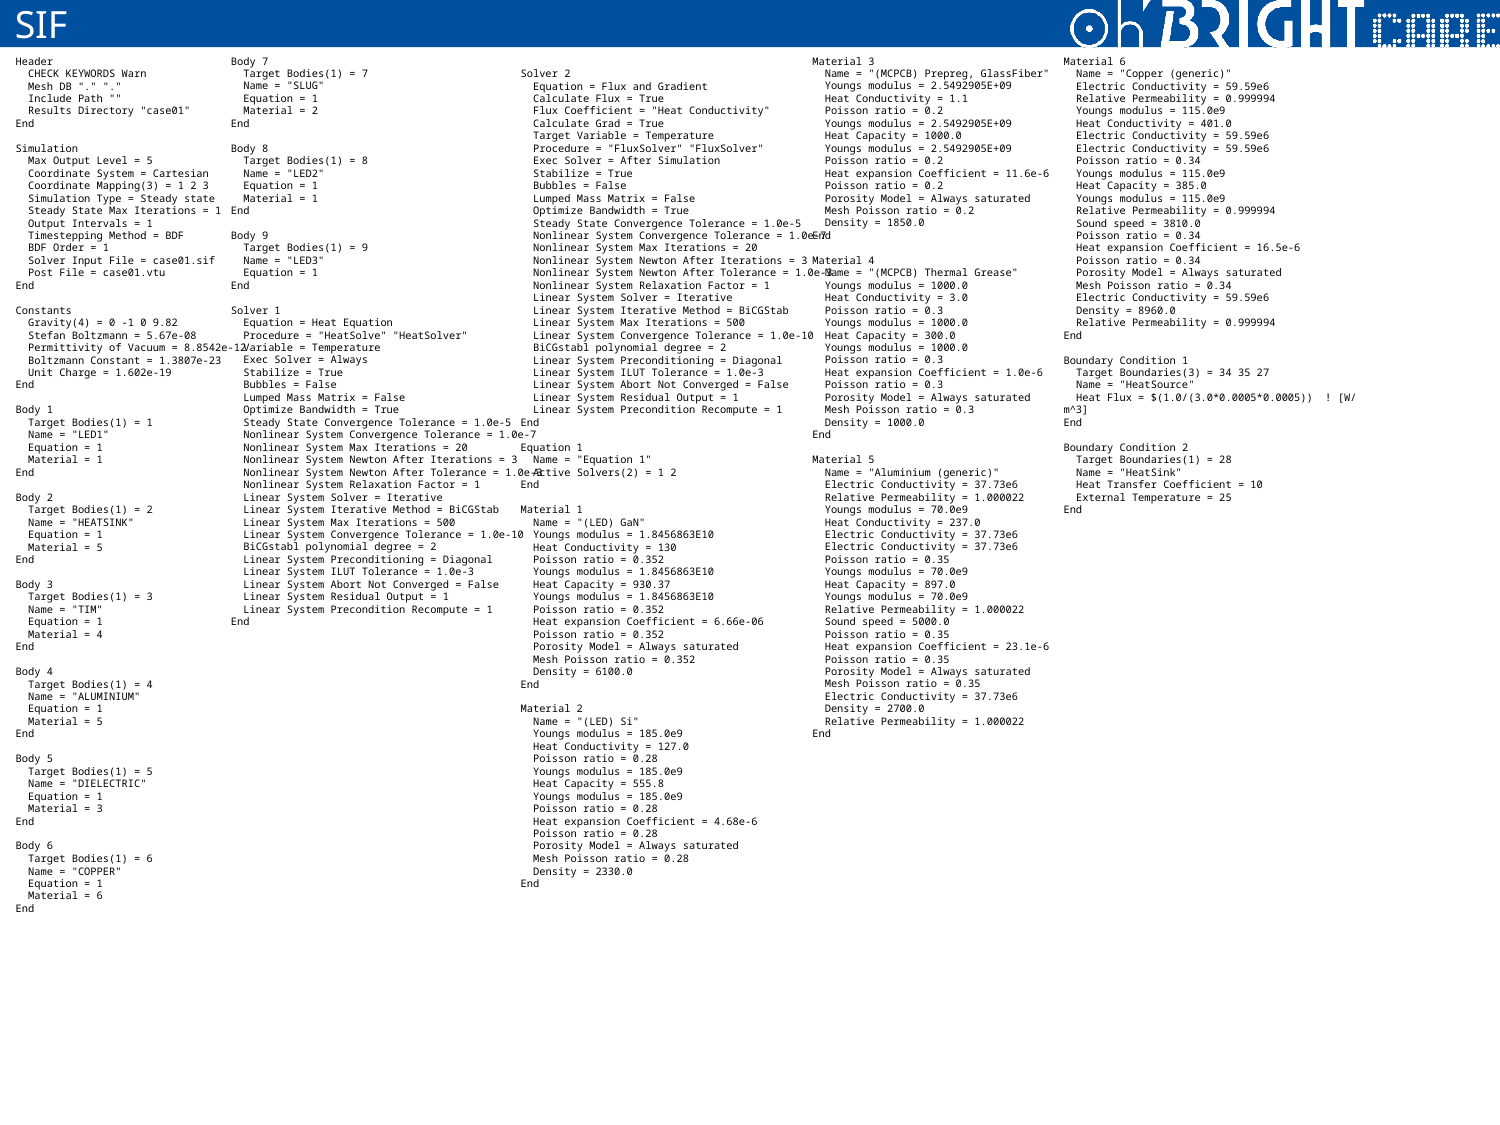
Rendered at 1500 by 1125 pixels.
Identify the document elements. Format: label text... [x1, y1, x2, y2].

text_box SIF [0, 0, 1070, 47]
picture [1070, 0, 1500, 48]
text_box Solver 2 Equation = Flux and Gradient Calculate Flux = True Flux Coefficient = "Heat Conductivity" Calculate Grad = True Target Variable = Temperature Procedure = "FluxSolver" "FluxSolver" Exec Solver = After Simulation Stabilize = True Bubbles = False Lumped Mass Matrix = False Optimize Bandwidth = True Steady State Convergence Tolerance = 1.0e-5 Nonlinear System Convergence Tolerance = 1.0e-7 Nonlinear System Max Iterations = 20 Nonlinear System Newton After Iterations = 3 Nonlinear System Newton After Tolerance = 1.0e-3 Nonlinear System Relaxation Factor = 1 Linear System Solver = Iterative Linear System Iterative Method = BiCGStab Linear System Max Iterations = 500 Linear System Convergence Tolerance = 1.0e-10 BiCGstabl polynomial degree = 2 Linear System Preconditioning = Diagonal Linear System ILUT Tolerance = 1.0e-3 Linear System Abort Not Converged = False Linear System Residual Output = 1 Linear System Precondition Recompute = 1 End Equation 1 Name = "Equation 1" Active Solvers(2) = 1 2 End Material 1 Name = "(LED) GaN" Youngs modulus = 1.8456863E10 Heat Conductivity = 130 Poisson ratio = 0.352 Youngs modulus = 1.8456863E10 Heat Capacity = 930.37 Youngs modulus = 1.8456863E10 Poisson ratio = 0.352 Heat expansion Coefficient = 6.66e-06 Poisson ratio = 0.352 Porosity Model = Always saturated Mesh Poisson ratio = 0.352 Density = 6100.0 End Material 2 Name = "(LED) Si" Youngs modulus = 185.0e9 Heat Conductivity = 127.0 Poisson ratio = 0.28 Youngs modulus = 185.0e9 Heat Capacity = 555.8 Youngs modulus = 185.0e9 Poisson ratio = 0.28 Heat expansion Coefficient = 4.68e-6 Poisson ratio = 0.28 Porosity Model = Always saturated Mesh Poisson ratio = 0.28 Density = 2330.0 End [505, 47, 860, 897]
text_box Material 3 Name = "(MCPCB) Prepreg, GlassFiber" Youngs modulus = 2.5492905E+09 Heat Conductivity = 1.1 Poisson ratio = 0.2 Youngs modulus = 2.5492905E+09 Heat Capacity = 1000.0 Youngs modulus = 2.5492905E+09 Poisson ratio = 0.2 Heat expansion Coefficient = 11.6e-6 Poisson ratio = 0.2 Porosity Model = Always saturated Mesh Poisson ratio = 0.2 Density = 1850.0 End Material 4 Name = "(MCPCB) Thermal Grease" Youngs modulus = 1000.0 Heat Conductivity = 3.0 Poisson ratio = 0.3 Youngs modulus = 1000.0 Heat Capacity = 300.0 Youngs modulus = 1000.0 Poisson ratio = 0.3 Heat expansion Coefficient = 1.0e-6 Poisson ratio = 0.3 Porosity Model = Always saturated Mesh Poisson ratio = 0.3 Density = 1000.0 End Material 5 Name = "Aluminium (generic)" Electric Conductivity = 37.73e6 Relative Permeability = 1.000022 Youngs modulus = 70.0e9 Heat Conductivity = 237.0 Electric Conductivity = 37.73e6 Electric Conductivity = 37.73e6 Poisson ratio = 0.35 Youngs modulus = 70.0e9 Heat Capacity = 897.0 Youngs modulus = 70.0e9 Relative Permeability = 1.000022 Sound speed = 5000.0 Poisson ratio = 0.35 Heat expansion Coefficient = 23.1e-6 Poisson ratio = 0.35 Porosity Model = Always saturated Mesh Poisson ratio = 0.35 Electric Conductivity = 37.73e6 Density = 2700.0 Relative Permeability = 1.000022 End [797, 47, 1164, 760]
text_box Material 6 Name = "Copper (generic)" Electric Conductivity = 59.59e6 Relative Permeability = 0.999994 Youngs modulus = 115.0e9 Heat Conductivity = 401.0 Electric Conductivity = 59.59e6 Electric Conductivity = 59.59e6 Poisson ratio = 0.34 Youngs modulus = 115.0e9 Heat Capacity = 385.0 Youngs modulus = 115.0e9 Relative Permeability = 0.999994 Sound speed = 3810.0 Poisson ratio = 0.34 Heat expansion Coefficient = 16.5e-6 Poisson ratio = 0.34 Porosity Model = Always saturated Mesh Poisson ratio = 0.34 Electric Conductivity = 59.59e6 Density = 8960.0 Relative Permeability = 0.999994 End Boundary Condition 1 Target Boundaries(3) = 34 35 27 Name = "HeatSource" Heat Flux = $(1.0/(3.0*0.0005*0.0005)) ! [W/m^3] End Boundary Condition 2 Target Boundaries(1) = 28 Name = "HeatSink" Heat Transfer Coefficient = 10 External Temperature = 25 End [1048, 47, 1391, 523]
text_box Body 7 Target Bodies(1) = 7 Name = "SLUG" Equation = 1 Material = 2 End Body 8 Target Bodies(1) = 8 Name = "LED2" Equation = 1 Material = 1 End Body 9 Target Bodies(1) = 9 Name = "LED3" Equation = 1 End Solver 1 Equation = Heat Equation Procedure = "HeatSolve" "HeatSolver" Variable = Temperature Exec Solver = Always Stabilize = True Bubbles = False Lumped Mass Matrix = False Optimize Bandwidth = True Steady State Convergence Tolerance = 1.0e-5 Nonlinear System Convergence Tolerance = 1.0e-7 Nonlinear System Max Iterations = 20 Nonlinear System Newton After Iterations = 3 Nonlinear System Newton After Tolerance = 1.0e-3 Nonlinear System Relaxation Factor = 1 Linear System Solver = Iterative Linear System Iterative Method = BiCGStab Linear System Max Iterations = 500 Linear System Convergence Tolerance = 1.0e-10 BiCGstabl polynomial degree = 2 Linear System Preconditioning = Diagonal Linear System ILUT Tolerance = 1.0e-3 Linear System Abort Not Converged = False Linear System Residual Output = 1 Linear System Precondition Recompute = 1 End [216, 47, 505, 636]
text_box Header CHECK KEYWORDS Warn Mesh DB "." "." Include Path "" Results Directory "case01" End Simulation Max Output Level = 5 Coordinate System = Cartesian Coordinate Mapping(3) = 1 2 3 Simulation Type = Steady state Steady State Max Iterations = 1 Output Intervals = 1 Timestepping Method = BDF BDF Order = 1 Solver Input File = case01.sif Post File = case01.vtu End Constants Gravity(4) = 0 -1 0 9.82 Stefan Boltzmann = 5.67e-08 Permittivity of Vacuum = 8.8542e-12 Boltzmann Constant = 1.3807e-23 Unit Charge = 1.602e-19 End Body 1 Target Bodies(1) = 1 Name = "LED1" Equation = 1 Material = 1 End Body 2 Target Bodies(1) = 2 Name = "HEATSINK" Equation = 1 Material = 5 End Body 3 Target Bodies(1) = 3 Name = "TIM" Equation = 1 Material = 4 End Body 4 Target Bodies(1) = 4 Name = "ALUMINIUM" Equation = 1 Material = 5 End Body 5 Target Bodies(1) = 5 Name = "DIELECTRIC" Equation = 1 Material = 3 End Body 6 Target Bodies(1) = 6 Name = "COPPER" Equation = 1 Material = 6 End [0, 47, 358, 922]
